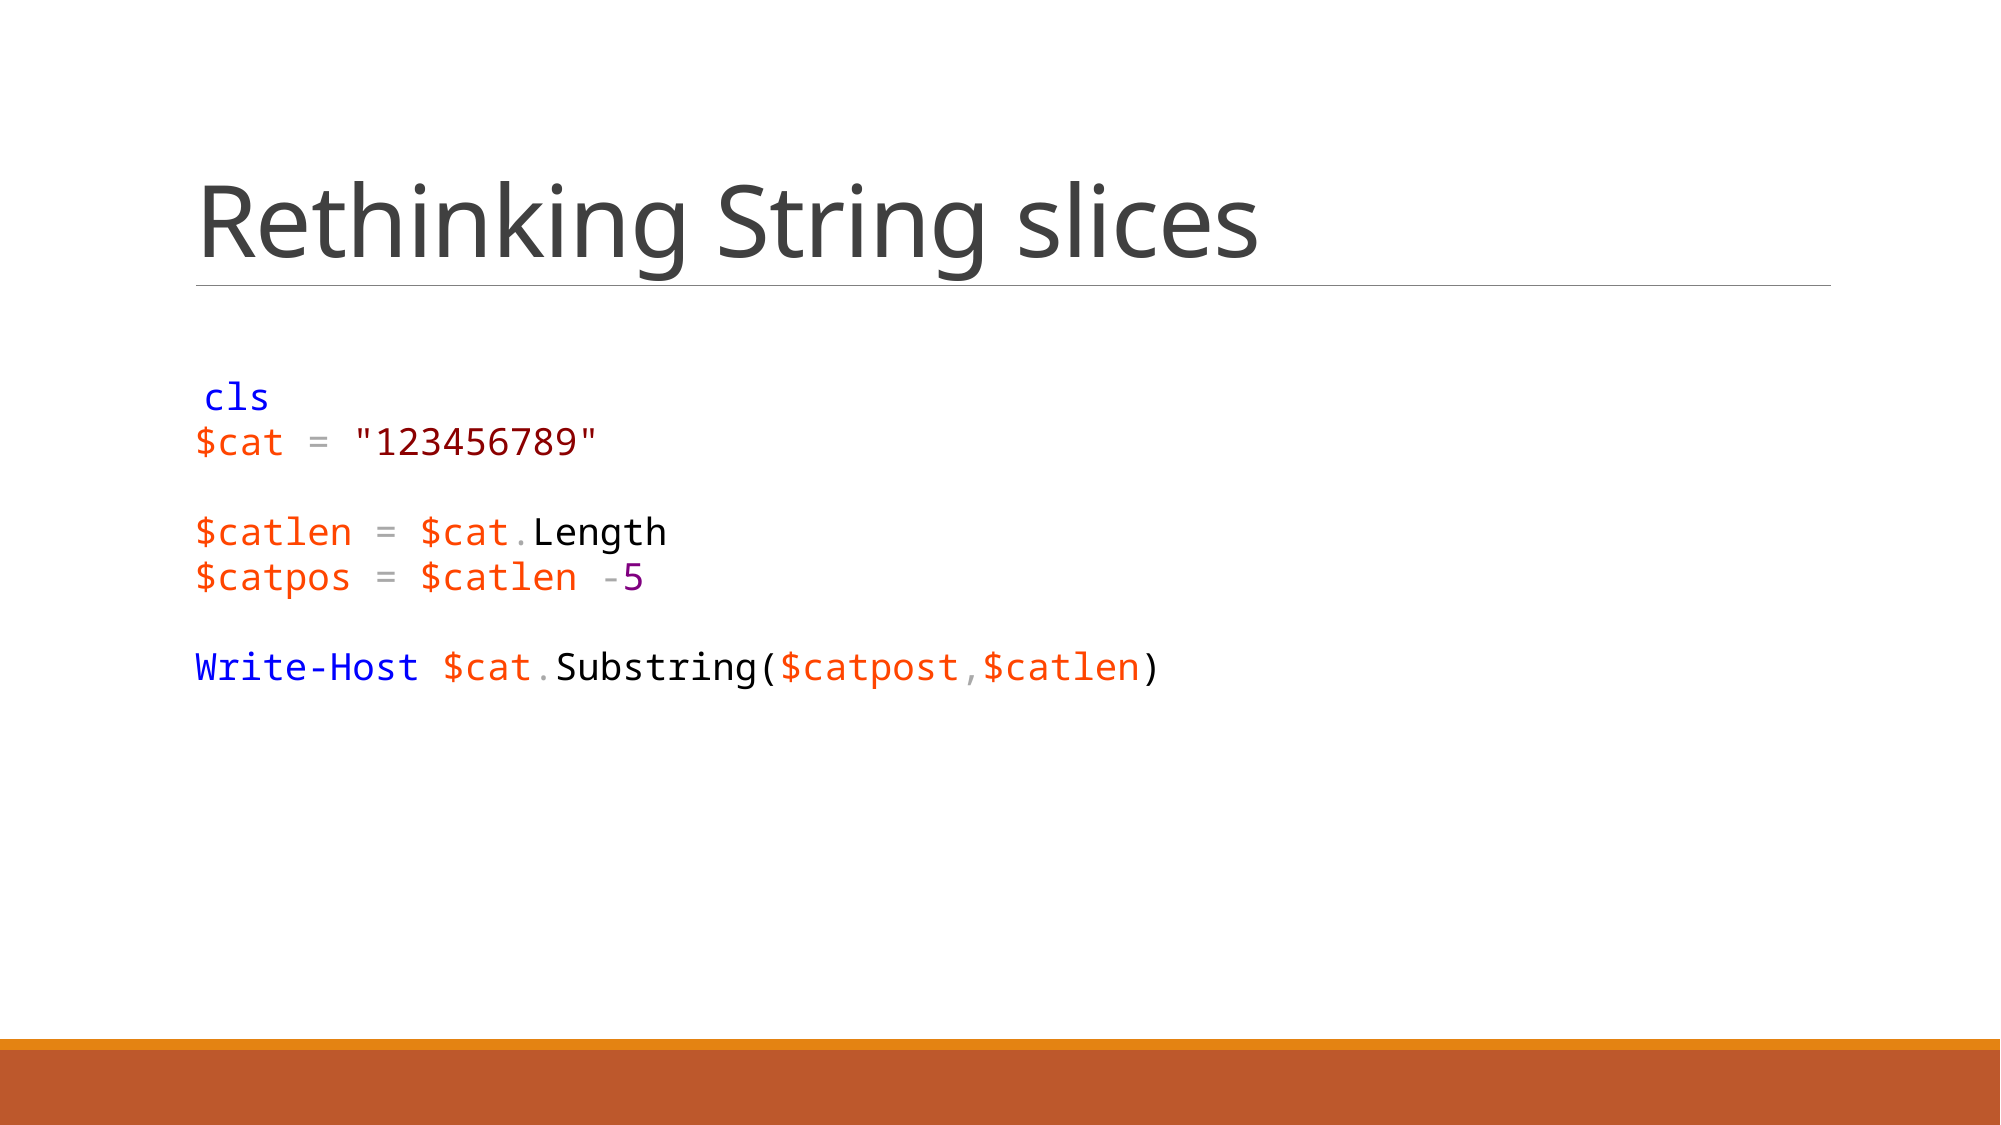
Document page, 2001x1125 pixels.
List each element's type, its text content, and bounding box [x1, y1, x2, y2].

text_box cls $cat = "123456789" $catlen = $cat.Length $catpos = $catlen -5 Write-Host $cat.Substring($catpost,$catlen) [180, 365, 1180, 695]
title Rethinking String slices [180, 47, 1830, 285]
